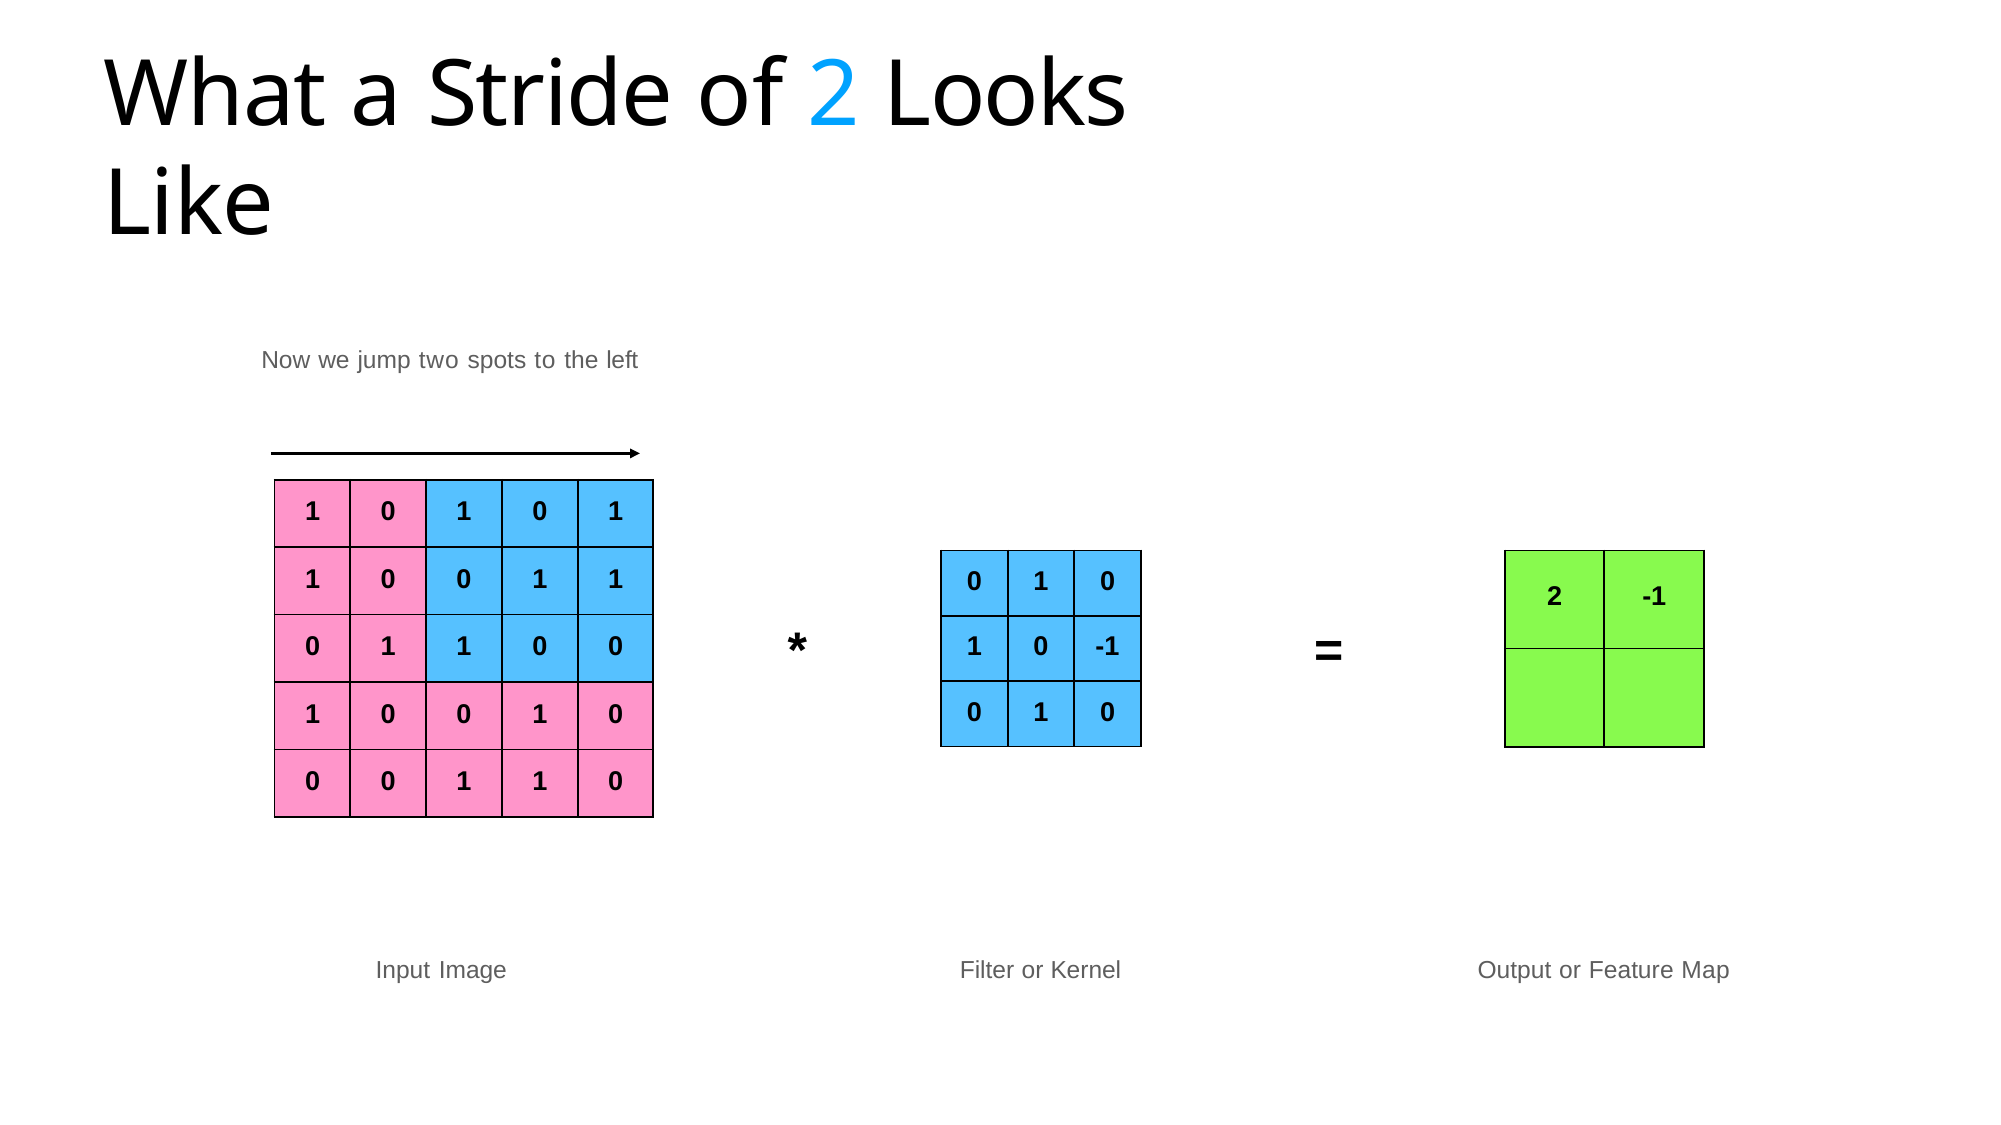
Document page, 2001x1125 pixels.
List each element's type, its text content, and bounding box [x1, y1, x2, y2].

table_cell 1 [427, 750, 501, 816]
table_header 0 [503, 481, 577, 546]
table_cell -1 [1075, 617, 1140, 680]
table_cell 0 [579, 615, 652, 681]
table_header 0 [1075, 551, 1140, 615]
table_cell 1 [503, 548, 577, 614]
table_header 0 [351, 481, 425, 546]
table_header 1 [275, 481, 349, 546]
table_header 2 [1506, 551, 1603, 648]
table_header 1 [579, 481, 652, 546]
table_cell 1 [1009, 682, 1073, 746]
table_header 1 [427, 481, 501, 546]
table_cell 1 [503, 750, 577, 816]
table_cell 0 [351, 750, 425, 816]
table_header 1 [1009, 551, 1073, 615]
text_box Input Image [374, 952, 510, 984]
table_cell 0 [579, 750, 652, 816]
table_cell 1 [351, 615, 425, 681]
title What a Stride of 2 Looks Like [101, 32, 1290, 254]
table_cell 0 [1075, 682, 1140, 746]
table_cell 0 [351, 548, 425, 614]
text_box * [786, 616, 810, 678]
table_cell 1 [503, 683, 577, 749]
table_cell 1 [942, 617, 1007, 680]
table_cell 0 [351, 683, 425, 749]
text_box Filter or Kernel [958, 952, 1125, 984]
table_cell 1 [579, 548, 652, 614]
table_cell 0 [503, 615, 577, 681]
table_cell 0 [579, 683, 652, 749]
table_cell 0 [942, 682, 1007, 746]
table_cell 1 [275, 683, 349, 749]
table_cell [1506, 649, 1603, 746]
table_cell 1 [427, 615, 501, 681]
table_header 0 [942, 551, 1007, 615]
table_header -1 [1605, 551, 1703, 648]
text_box = [1312, 616, 1346, 678]
table_cell 0 [1009, 617, 1073, 680]
table_cell [1605, 649, 1703, 746]
text_box Now we jump two spots to the left [259, 342, 646, 374]
table_cell 0 [427, 548, 501, 614]
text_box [270, 448, 641, 459]
text_box Output or Feature Map [1476, 952, 1735, 984]
table_cell 0 [275, 750, 349, 816]
table_cell 1 [275, 548, 349, 614]
table_cell 0 [275, 615, 349, 681]
table_cell 0 [427, 683, 501, 749]
